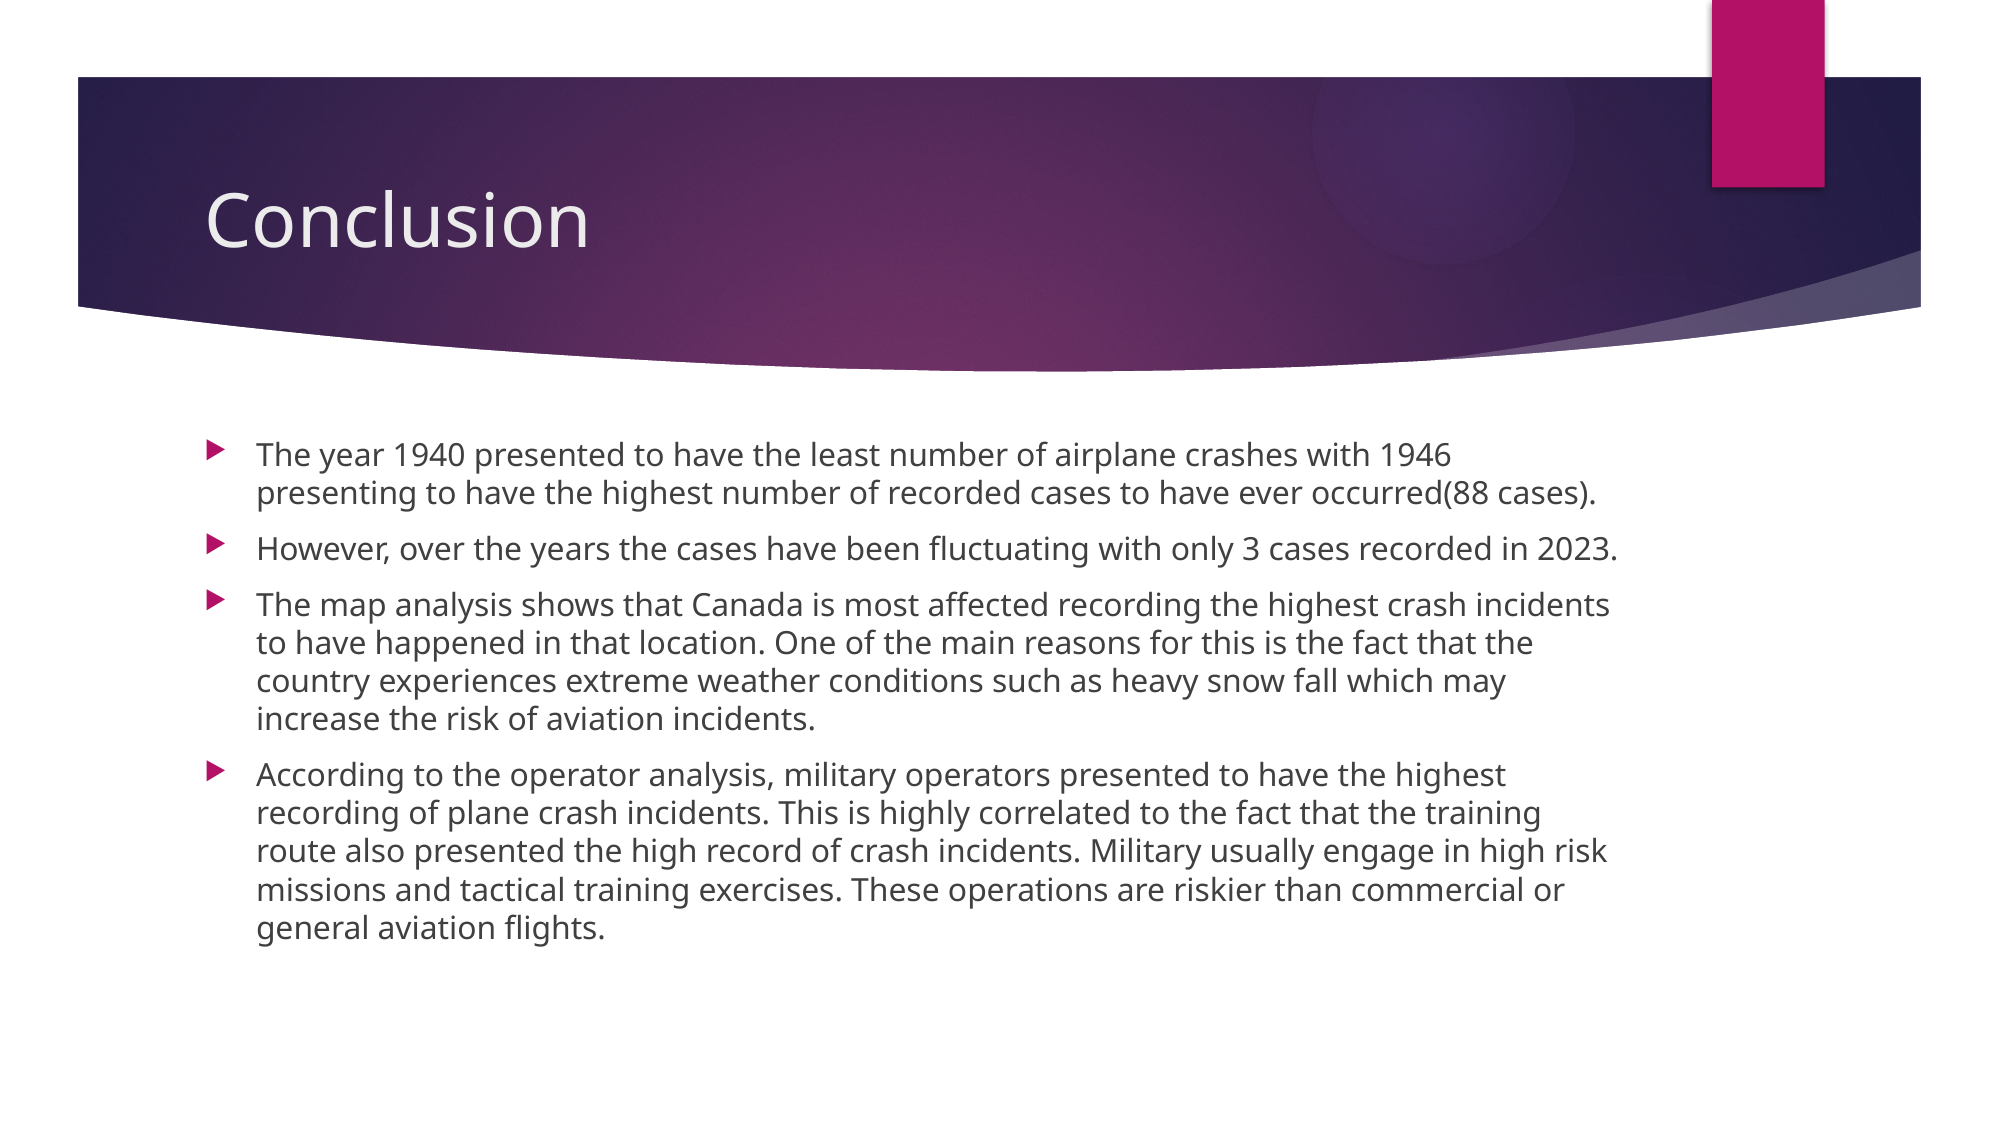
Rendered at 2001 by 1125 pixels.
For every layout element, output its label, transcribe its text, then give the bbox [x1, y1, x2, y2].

list The year 1940 presented to have the least number of airplane crashes with 1946 presenting to have the highest number of recorded cases to have ever occurred(88 cases). However, over the years the cases have been fluctuating with only 3 cases recorded in 2023. The map analysis shows that Canada is most affected recording the highest crash incidents to have happened in that location. One of the main reasons for this is the fact that the country experiences extreme weather conditions such as heavy snow fall which may increase the risk of aviation incidents. According to the operator analysis, military operators presented to have the highest recording of plane crash incidents. This is highly correlated to the fact that the training route also presented the high record of crash incidents. Military usually engage in high risk missions and tactical training exercises. These operations are riskier than commercial or general aviation flights. [189, 427, 1638, 988]
title Conclusion [189, 159, 1627, 276]
